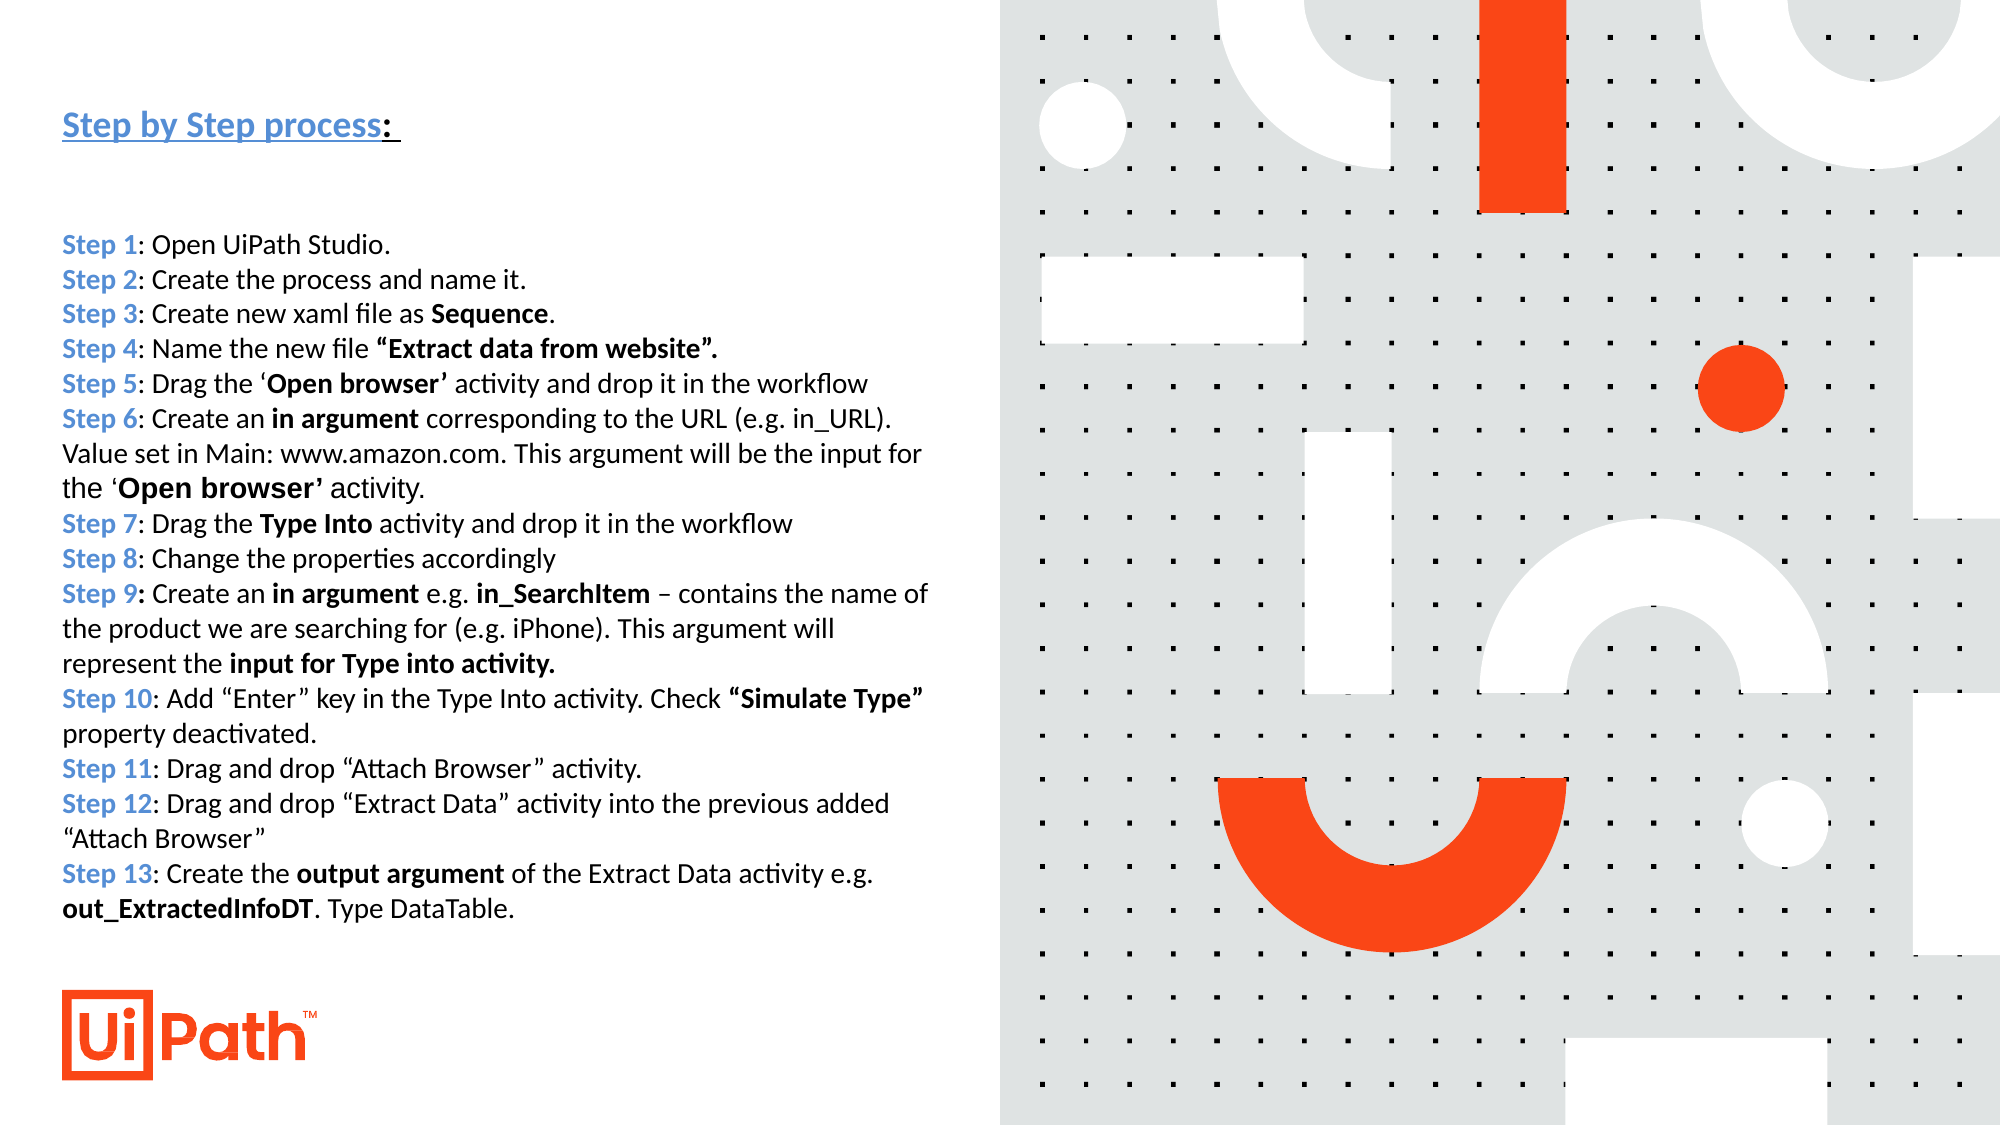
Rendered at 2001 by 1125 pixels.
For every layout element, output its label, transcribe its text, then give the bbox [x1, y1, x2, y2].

picture [1788, 0, 1960, 81]
title Step by Step process: Step 1: Open UiPath Studio. Step 2: Create the process and name it. Step 3: Create new xaml file as Sequence. Step 4: Name the new file “Extract data from website”. Step 5: Drag the ‘Open browser’ activity and drop it in the workflow Step 6: Create an in argument corresponding to the URL (e.g. in_URL). Value set in Main: www.amazon.com. This argument will be the input for the ‘Open browser’ activity. Step 7: Drag the Type Into activity and drop it in the workflow Step 8: Change the properties accordingly Step 9: Create an in argument e.g. in_SearchItem – contains the name of the product we are searching for (e.g. iPhone). This argument will represent the input for Type into activity. Step 10: Add “Enter” key in the Type Into activity. Check “Simulate Type” property deactivated. Step 11: Drag and drop “Attach Browser” activity. Step 12: Drag and drop “Extract Data” activity into the previous added “Attach Browser” Step 13: Create the output argument of the Extract Data activity e.g. out_ExtractedInfoDT. Type DataTable. [62, 99, 950, 1009]
picture [1000, 0, 2000, 1125]
